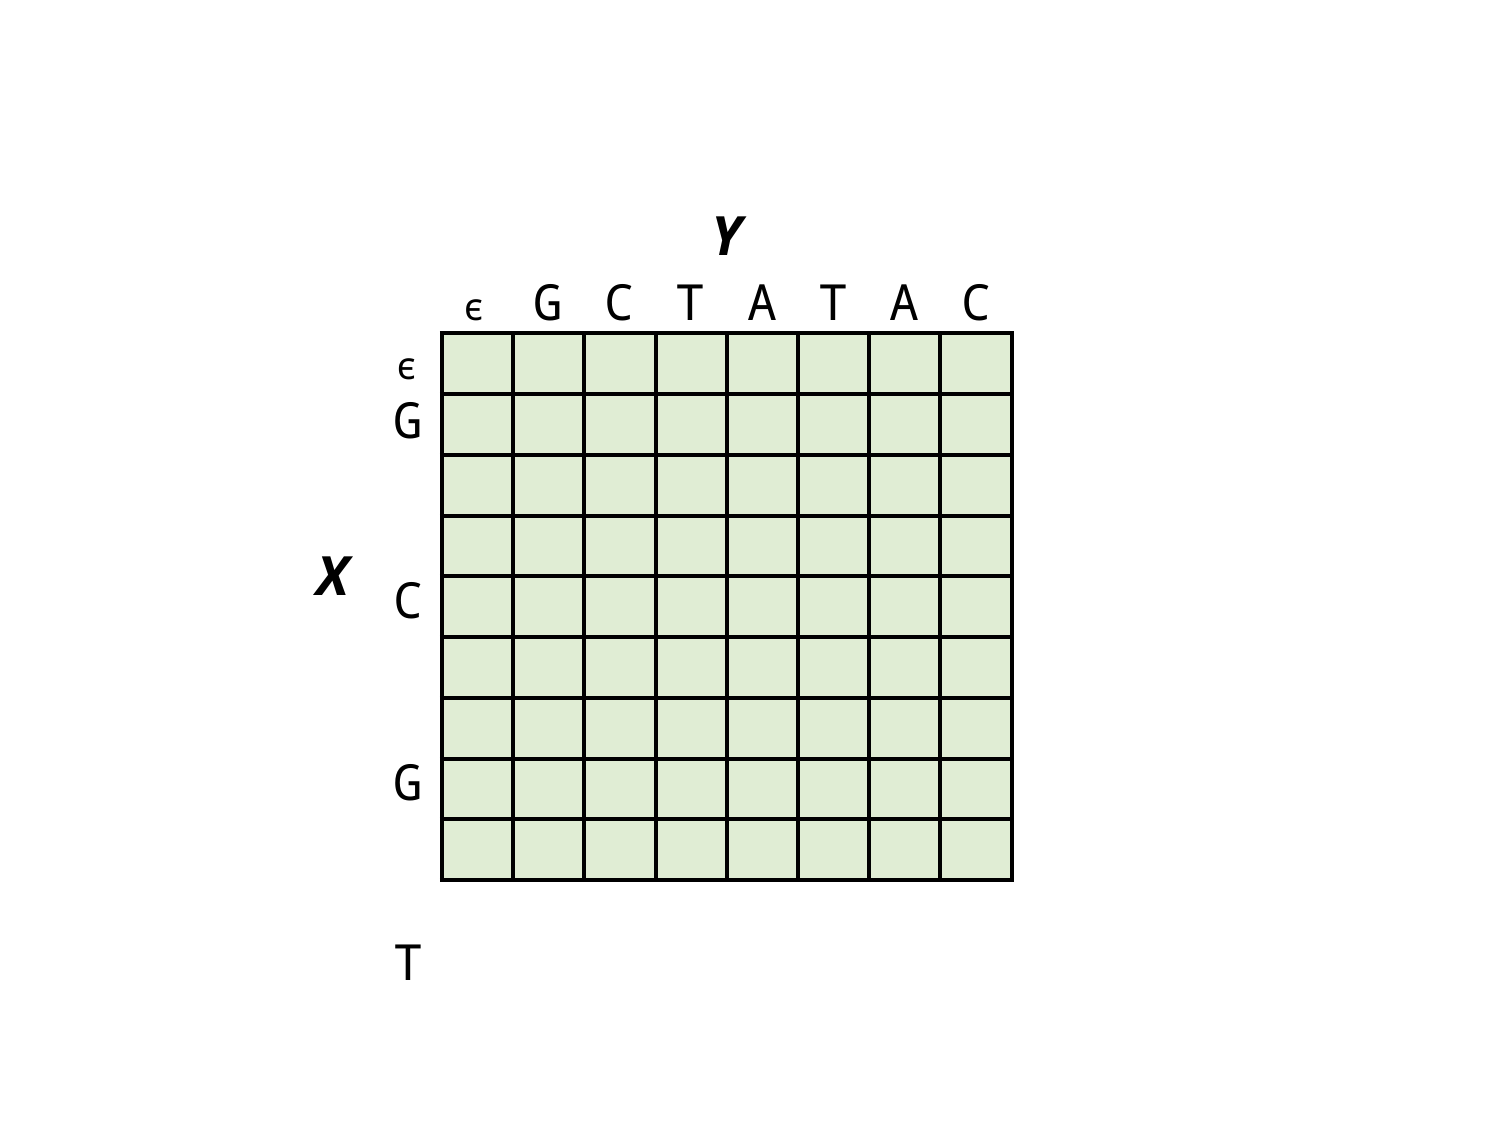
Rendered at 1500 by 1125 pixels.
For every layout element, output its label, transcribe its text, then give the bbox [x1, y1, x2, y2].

table_cell [515, 700, 582, 757]
table_cell [729, 578, 796, 635]
table_cell [729, 459, 796, 514]
table_cell [800, 761, 867, 817]
table_cell [515, 518, 582, 574]
table_cell [942, 459, 1010, 514]
table_cell [658, 518, 725, 574]
table_cell [871, 700, 938, 757]
table_cell [942, 761, 1010, 817]
table_cell [586, 700, 654, 757]
table_cell [942, 518, 1010, 574]
table_cell [871, 459, 938, 514]
table_cell [586, 761, 654, 817]
table_cell [658, 459, 725, 514]
table_cell [444, 700, 511, 757]
table_cell [800, 578, 867, 635]
table_cell [658, 700, 725, 757]
table_cell [800, 639, 867, 696]
table_cell [871, 639, 938, 696]
table_cell [871, 761, 938, 817]
text_box X [315, 539, 347, 607]
table_cell [586, 518, 654, 574]
table_cell [515, 761, 582, 817]
table_cell [444, 396, 462, 453]
table_cell [871, 578, 938, 635]
table_cell [942, 821, 1010, 878]
table_cell [729, 821, 796, 878]
table_cell [658, 821, 725, 878]
table_cell [444, 639, 511, 696]
table_cell [800, 821, 867, 878]
table_cell [729, 761, 796, 817]
table_cell [658, 761, 725, 817]
title ϵ G C T A T A C [462, 269, 1012, 459]
table_cell [515, 639, 582, 696]
table_cell [444, 761, 511, 817]
table_cell [729, 700, 796, 757]
table_cell [515, 459, 582, 514]
table_cell [942, 639, 1010, 696]
table_cell [871, 821, 938, 878]
table_cell [729, 518, 796, 574]
table_cell [444, 457, 511, 514]
table_cell [586, 821, 654, 878]
table_cell [444, 821, 511, 878]
table_cell [658, 578, 725, 635]
table_cell [942, 700, 1010, 757]
table_cell [586, 459, 654, 514]
table_cell [515, 821, 582, 878]
table_header [444, 335, 462, 392]
text_box ϵ G C G T A T G C [391, 339, 423, 1125]
table_cell [444, 518, 511, 574]
table_cell [515, 578, 582, 635]
table_cell [729, 639, 796, 696]
table_cell [658, 639, 725, 696]
table_cell [800, 518, 867, 574]
table_cell [800, 700, 867, 757]
table_cell [942, 578, 1010, 635]
table_cell [800, 459, 867, 514]
table_cell [586, 639, 654, 696]
table_cell [586, 578, 654, 635]
table_cell [871, 518, 938, 574]
table_cell [444, 578, 511, 635]
text_box Y [710, 199, 742, 267]
